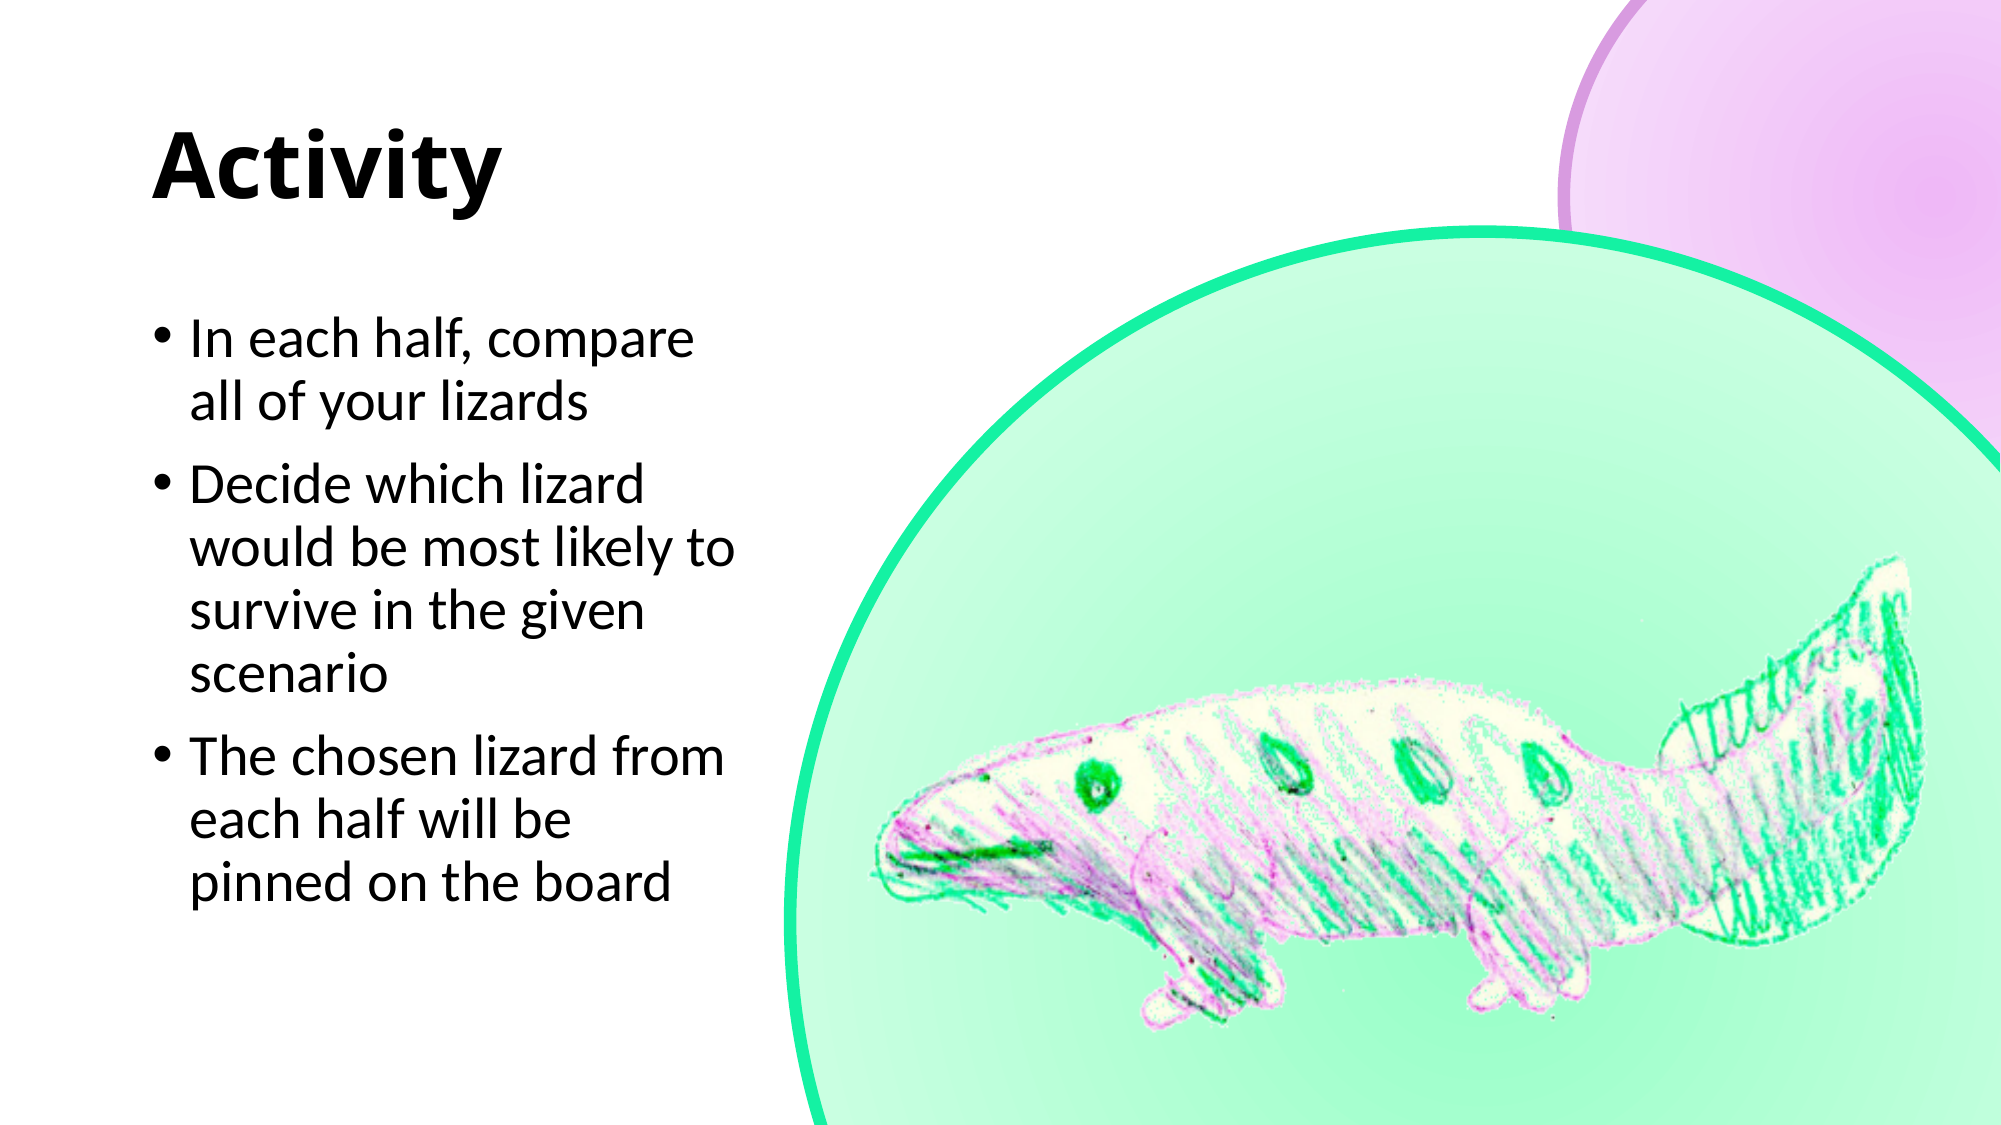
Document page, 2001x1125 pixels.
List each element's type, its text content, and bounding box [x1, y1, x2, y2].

title Activity [137, 59, 790, 278]
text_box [790, 0, 2000, 1125]
list In each half, compare all of your lizards Decide which lizard would be most likely to survive in the given scenario The chosen lizard from each half will be pinned on the board [137, 299, 759, 1014]
